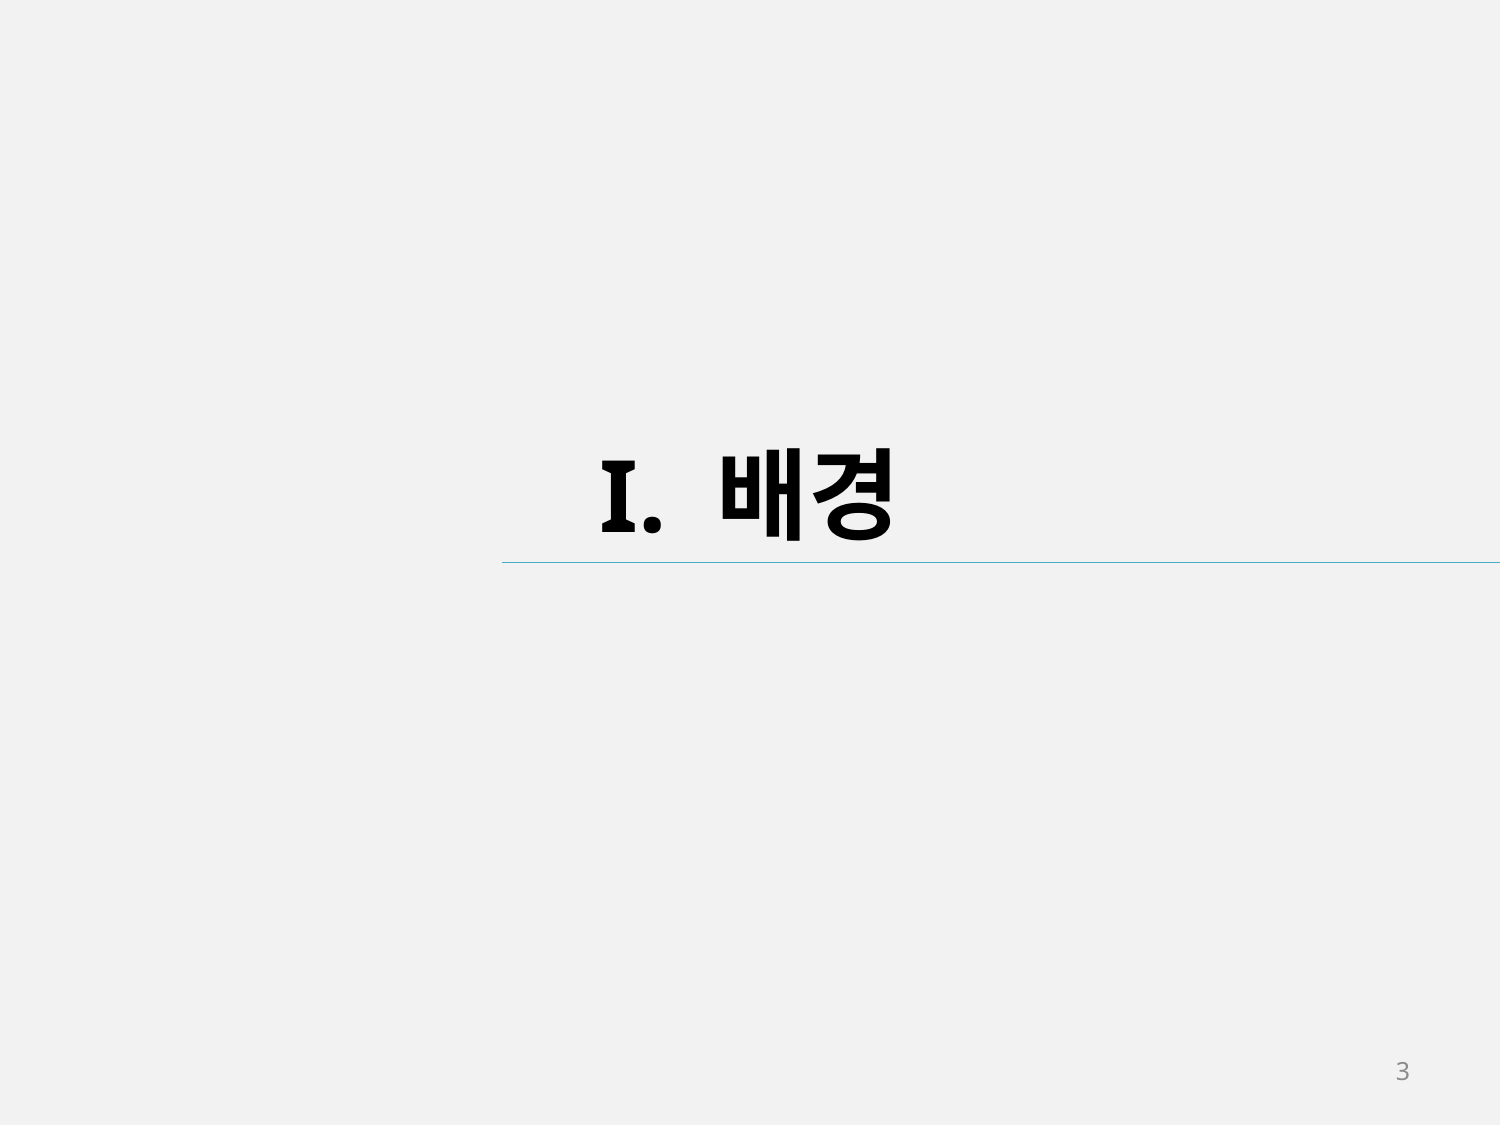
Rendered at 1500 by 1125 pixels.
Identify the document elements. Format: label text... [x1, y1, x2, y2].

slide_number 3 [1074, 1042, 1425, 1103]
text_box I. 배경 [444, 423, 1056, 742]
